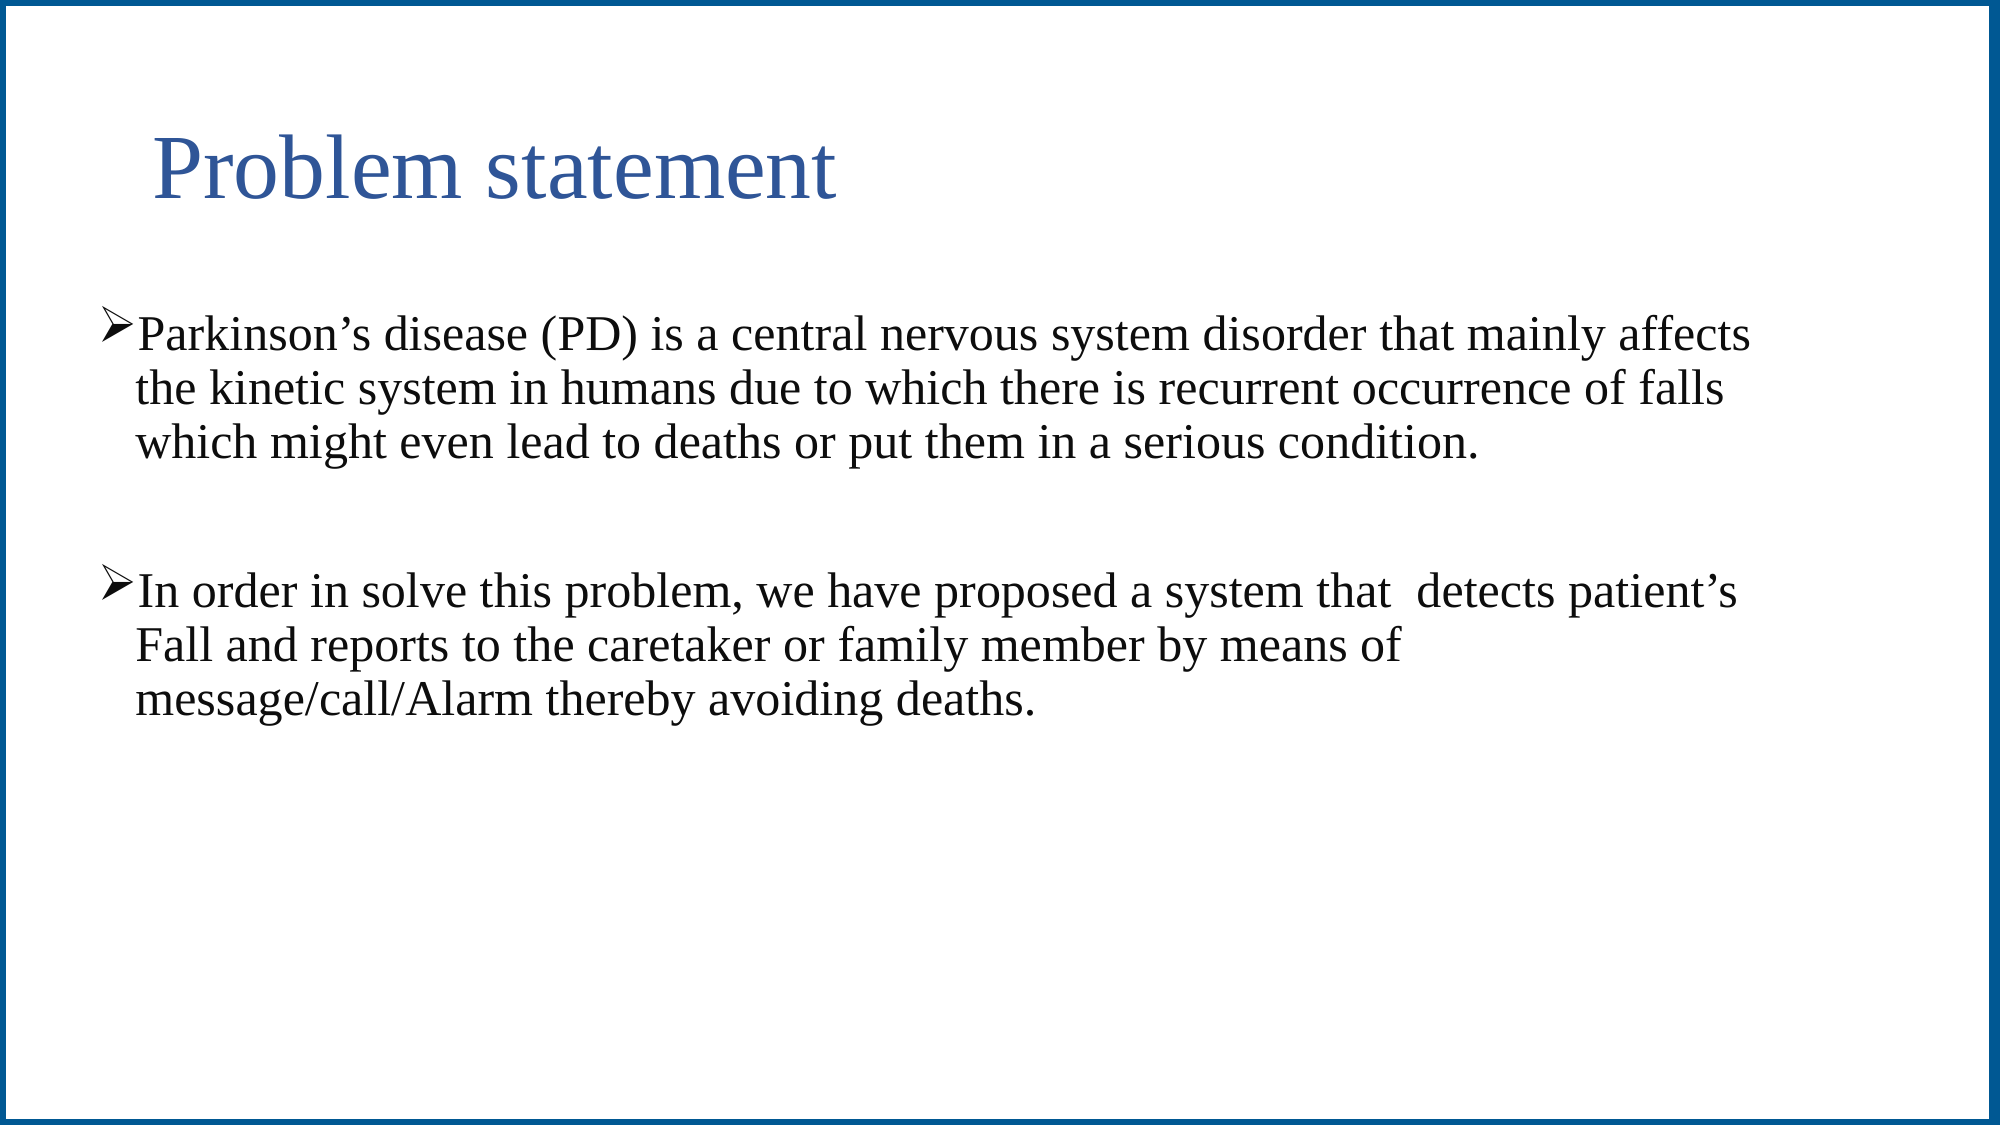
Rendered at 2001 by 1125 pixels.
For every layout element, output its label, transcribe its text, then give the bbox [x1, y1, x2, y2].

text_box Name [0, 0, 1996, 1125]
list Parkinson’s disease (PD) is a central nervous system disorder that mainly affects the kinetic system in humans due to which there is recurrent occurrence of falls which might even lead to deaths or put them in a serious condition. In order in solve this problem, we have proposed a system that detects patient’s Fall and reports to the caretaker or family member by means of message/call/Alarm thereby avoiding deaths. [82, 299, 1778, 1014]
title Problem statement [137, 59, 1863, 278]
